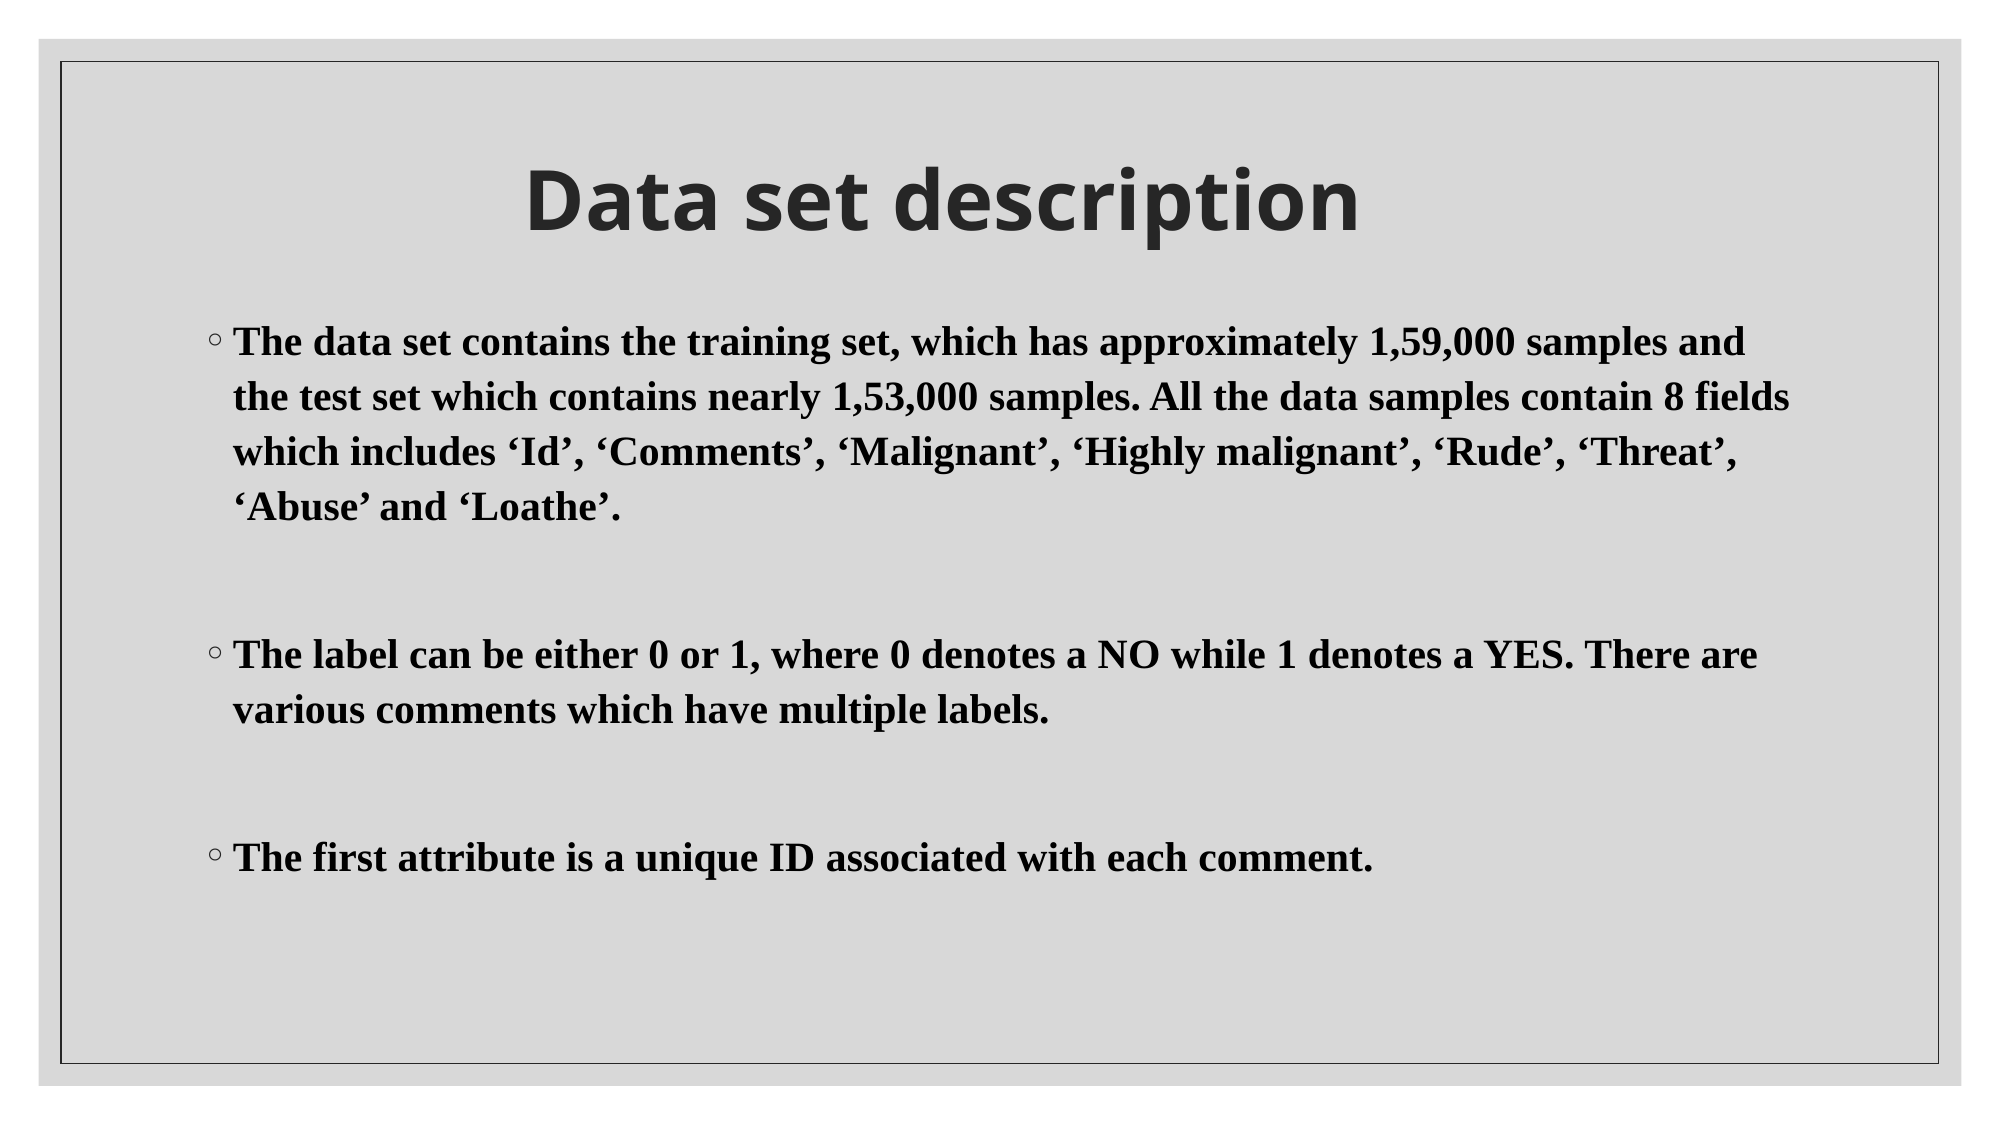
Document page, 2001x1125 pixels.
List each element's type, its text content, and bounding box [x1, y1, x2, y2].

title Data set description [174, 105, 1734, 302]
list The data set contains the training set, which has approximately 1,59,000 samples and the test set which contains nearly 1,53,000 samples. All the data samples contain 8 fields which includes ‘Id’, ‘Comments’, ‘Malignant’, ‘Highly malignant’, ‘Rude’, ‘Threat’, ‘Abuse’ and ‘Loathe’. The label can be either 0 or 1, where 0 denotes a NO while 1 denotes a YES. There are various comments which have multiple labels. The first attribute is a unique ID associated with each comment. [187, 301, 1825, 977]
